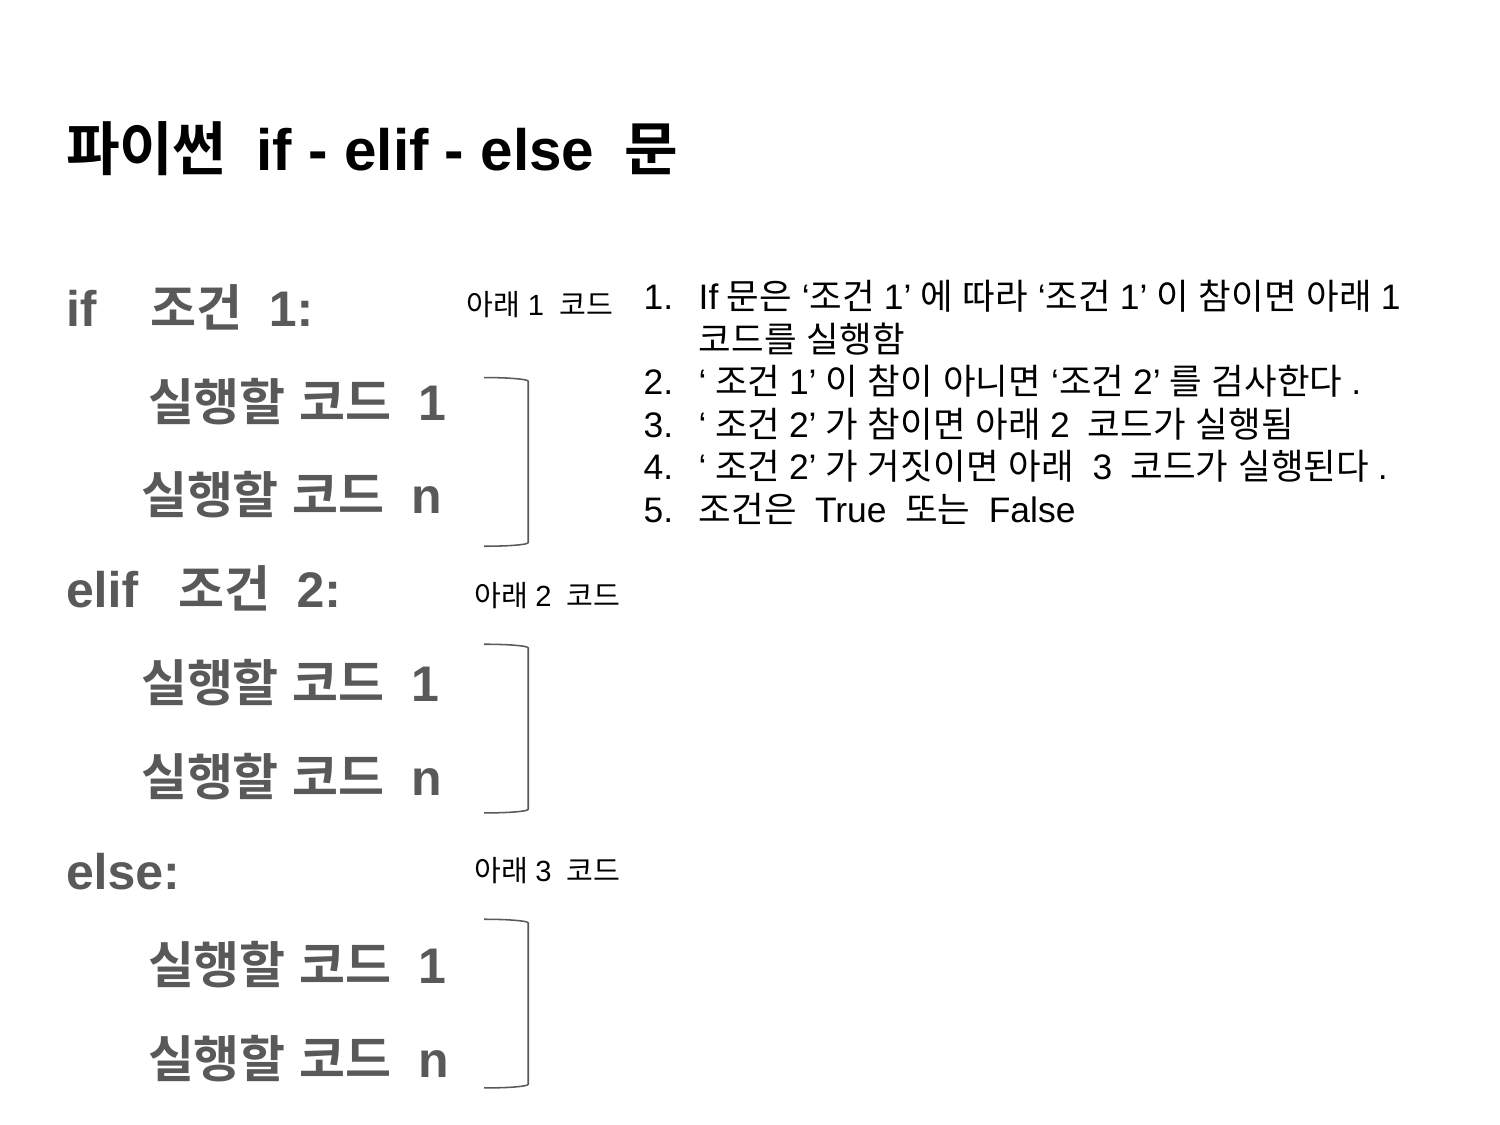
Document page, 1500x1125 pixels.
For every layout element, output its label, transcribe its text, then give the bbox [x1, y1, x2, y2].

text_box [484, 644, 529, 813]
list if 조건 1: 실행할 코드 1 실행할 코드 n elif 조건 2: 실행할 코드 1 실행할 코드 n else: 실행할 코드 1 실행할 코드 n [51, 252, 1449, 1125]
title 파이썬 if - elif - else 문 [51, 97, 1449, 223]
text_box 아래1 코드 [451, 271, 673, 337]
text_box If문은 ‘조건1’에 따라 ‘조건1’이 참이면 아래1 코드를 실행함 ‘조건1’이 참이 아니면 ‘조건2’를 검사한다. ‘조건2’가 참이면 아래2 코드가 실행됨 ‘조건2’가 거짓이면 아래 3 코드가 실행된다. 조건은 True 또는 False [608, 259, 1449, 545]
text_box 아래2 코드 [459, 562, 666, 628]
text_box 아래3 코드 [459, 837, 666, 903]
text_box [484, 377, 529, 547]
text_box [484, 919, 529, 1088]
